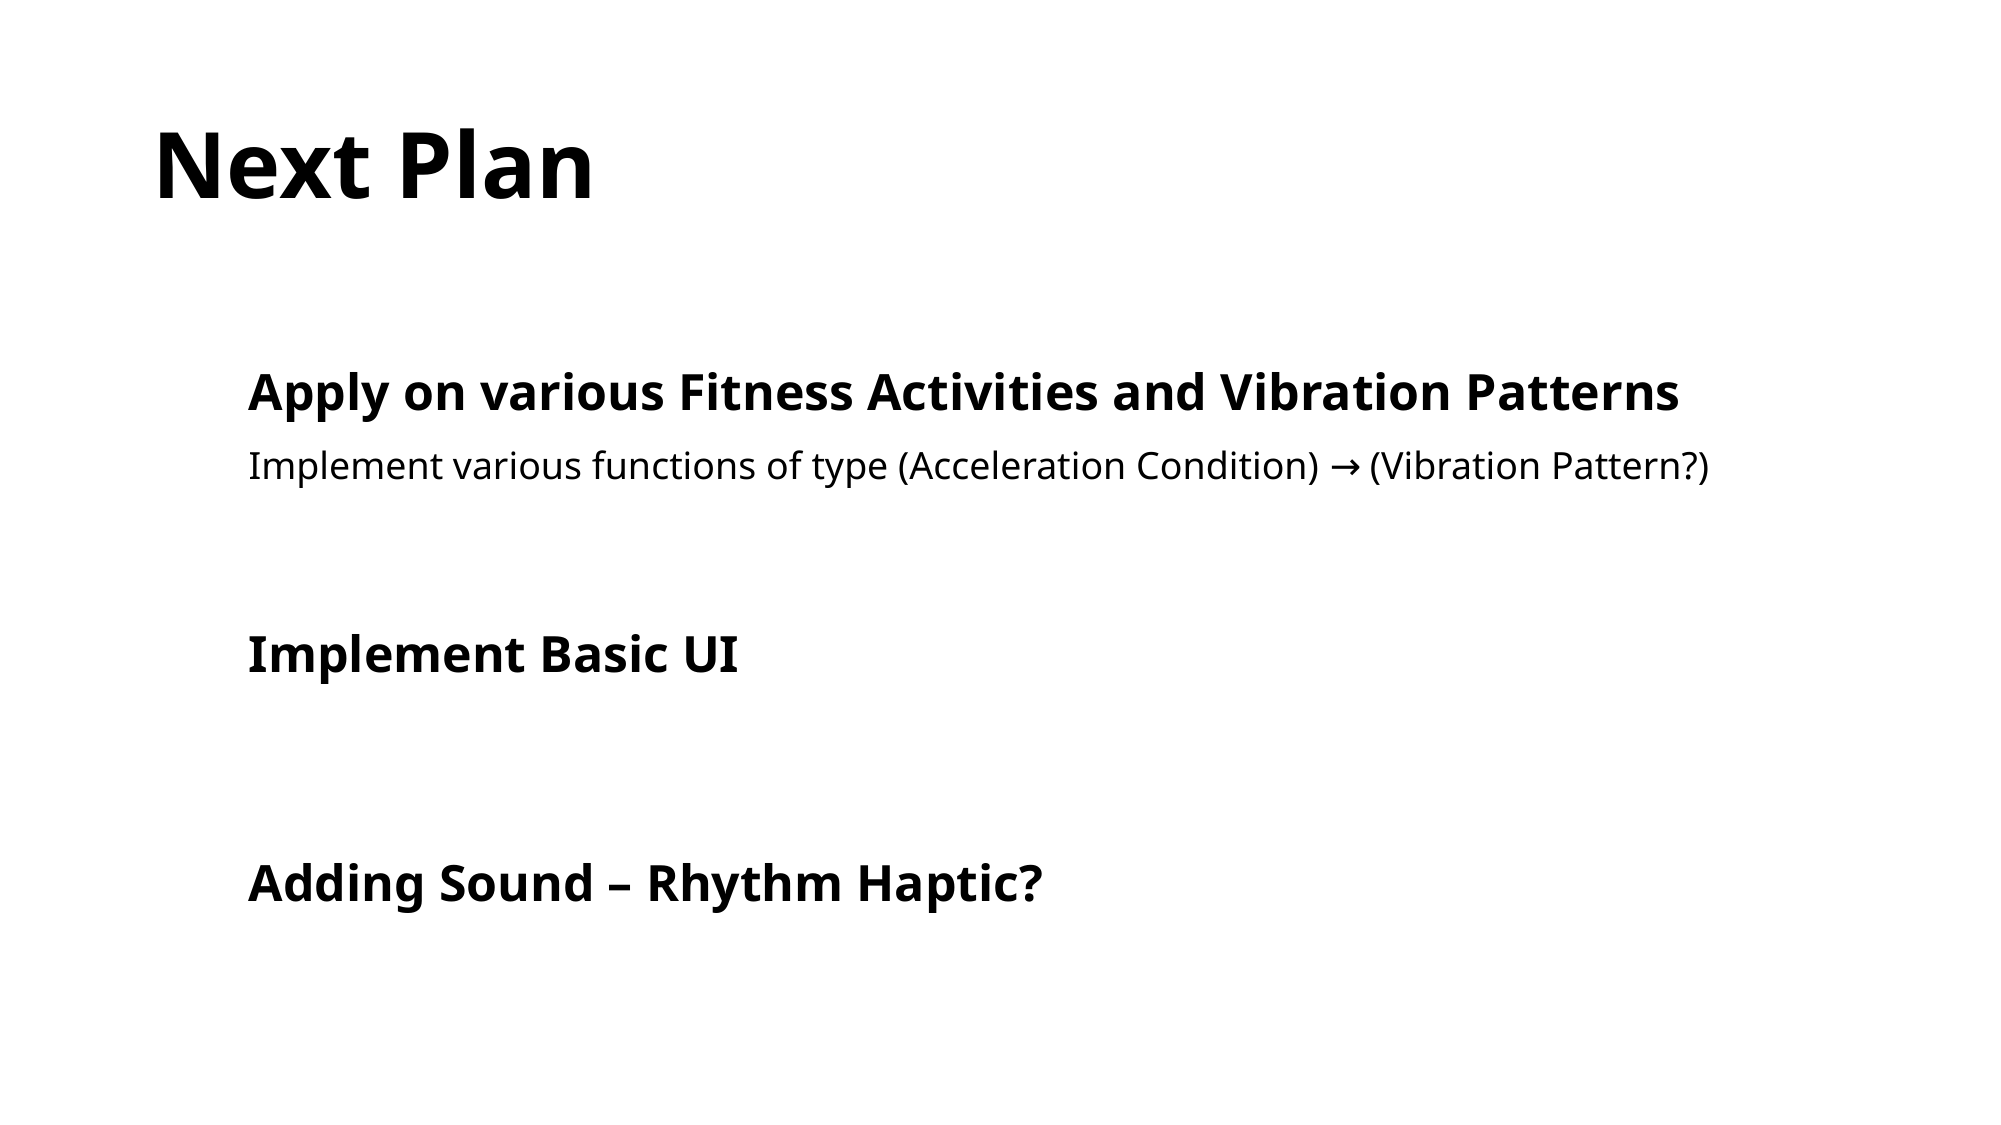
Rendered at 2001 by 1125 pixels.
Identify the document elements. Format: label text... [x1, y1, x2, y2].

title Next Plan [137, 59, 1863, 278]
text_box Implement Basic UI [232, 561, 1114, 714]
text_box Adding Sound – Rhythm Haptic? [232, 790, 1114, 943]
text_box Apply on various Fitness Activities and Vibration Patterns Implement various functions of type (Acceleration Condition) → (Vibration Pattern?) [232, 332, 1739, 485]
